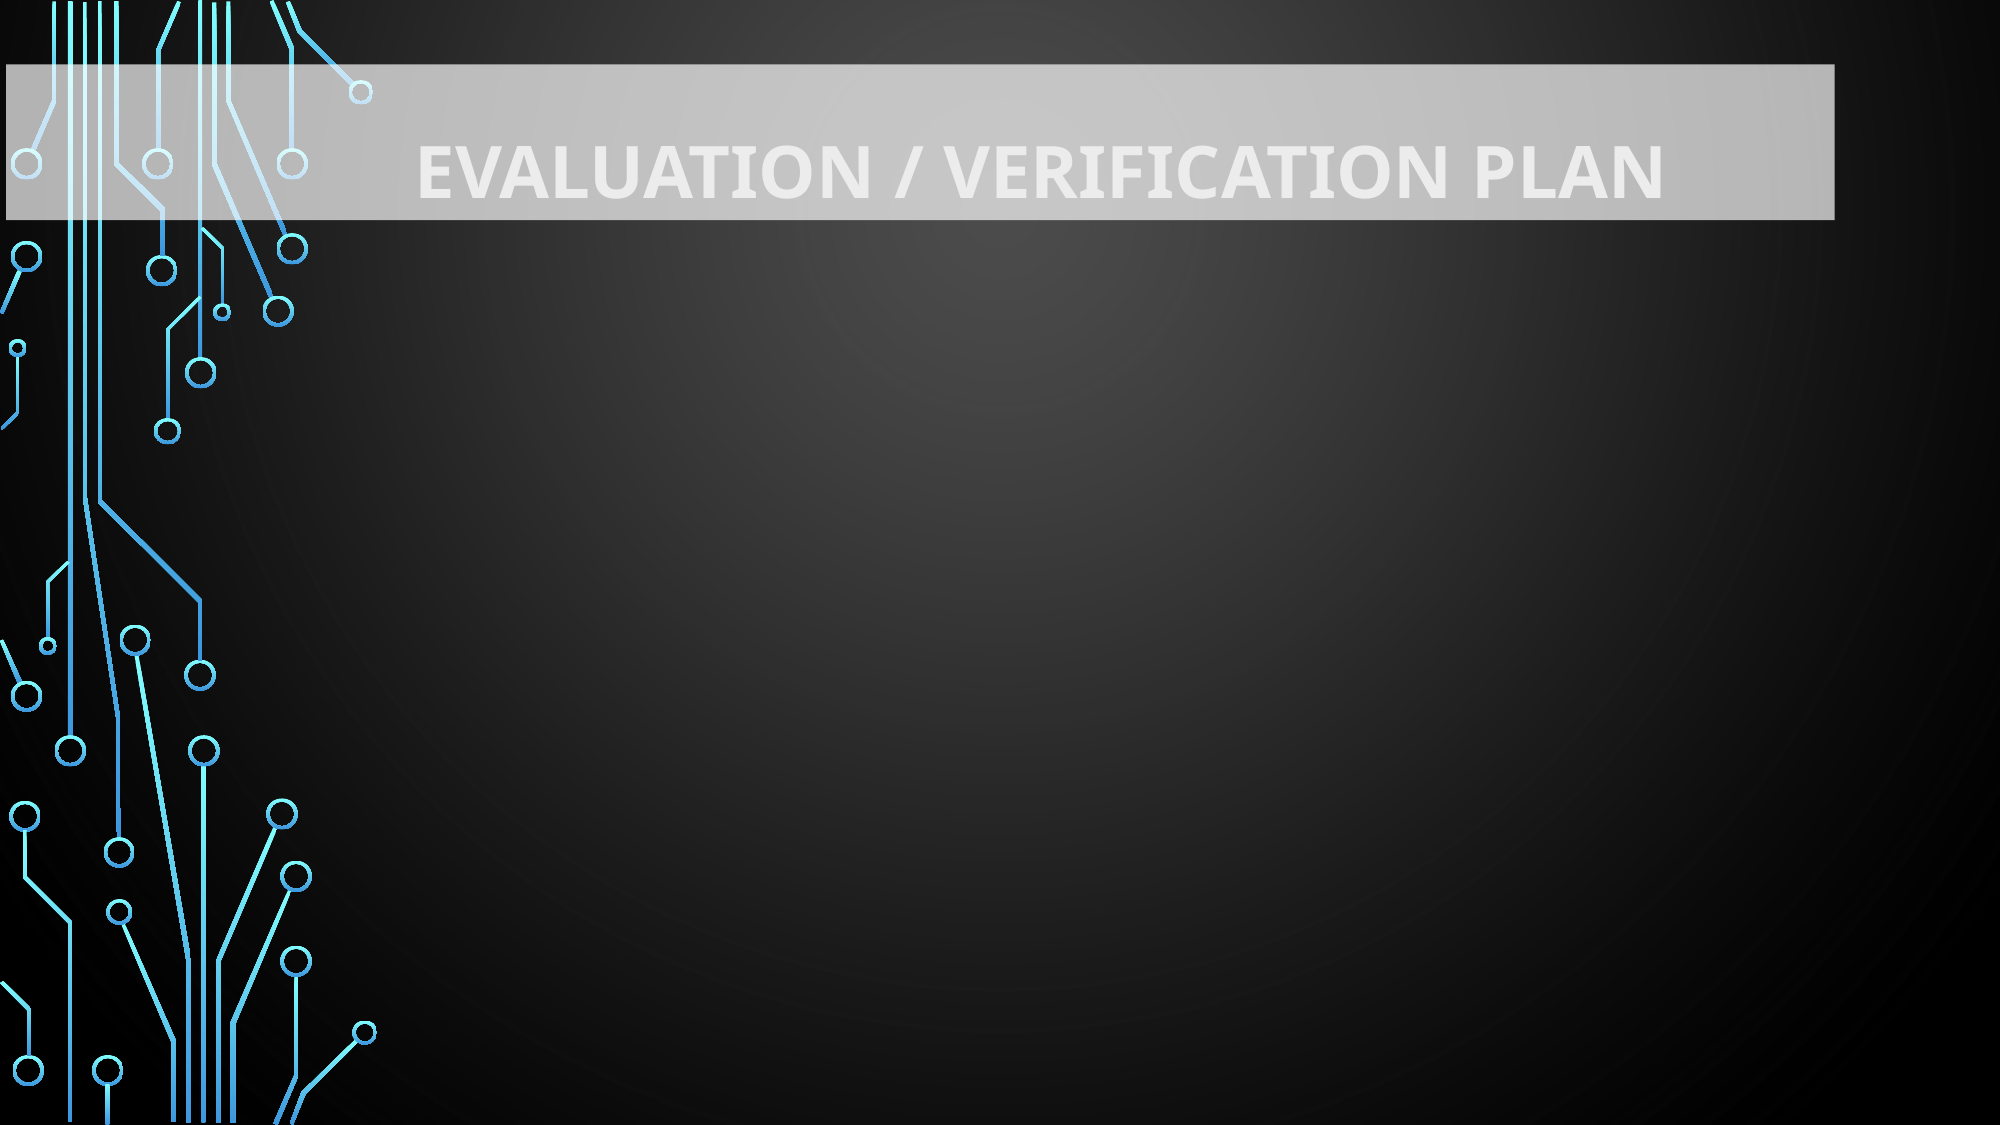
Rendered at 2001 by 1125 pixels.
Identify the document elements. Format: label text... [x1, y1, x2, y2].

picture [108, 841, 130, 864]
picture [43, 641, 53, 651]
picture [16, 1059, 40, 1082]
picture [96, 1059, 120, 1082]
picture [15, 245, 38, 268]
picture [280, 237, 304, 261]
picture [58, 739, 82, 763]
picture [0, 0, 2000, 1125]
picture [266, 299, 290, 323]
picture [158, 422, 177, 440]
picture [284, 949, 308, 973]
text_box Evaluation / Verification Plan [6, 64, 1835, 221]
picture [188, 663, 212, 687]
picture [356, 1024, 373, 1041]
picture [217, 307, 227, 317]
picture [150, 259, 174, 282]
picture [15, 684, 38, 708]
picture [189, 361, 213, 385]
